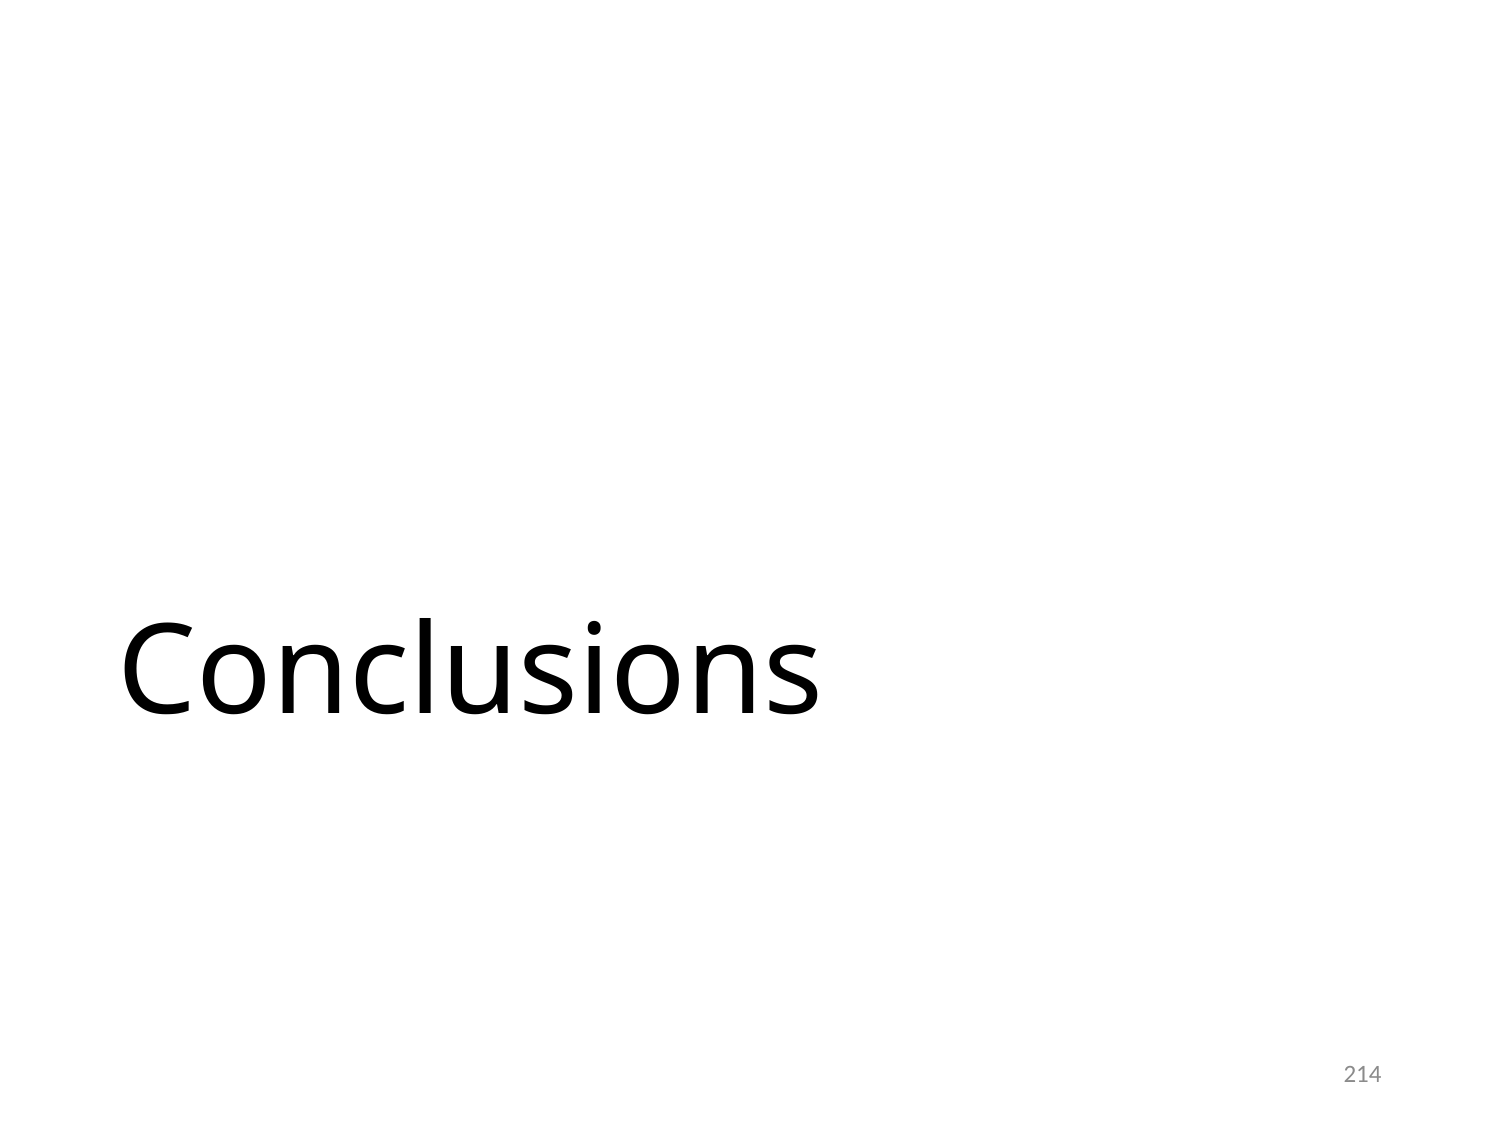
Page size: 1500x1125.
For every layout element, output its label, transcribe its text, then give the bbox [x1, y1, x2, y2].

slide_number 214 [1059, 1042, 1397, 1103]
title Conclusions [102, 280, 1397, 749]
